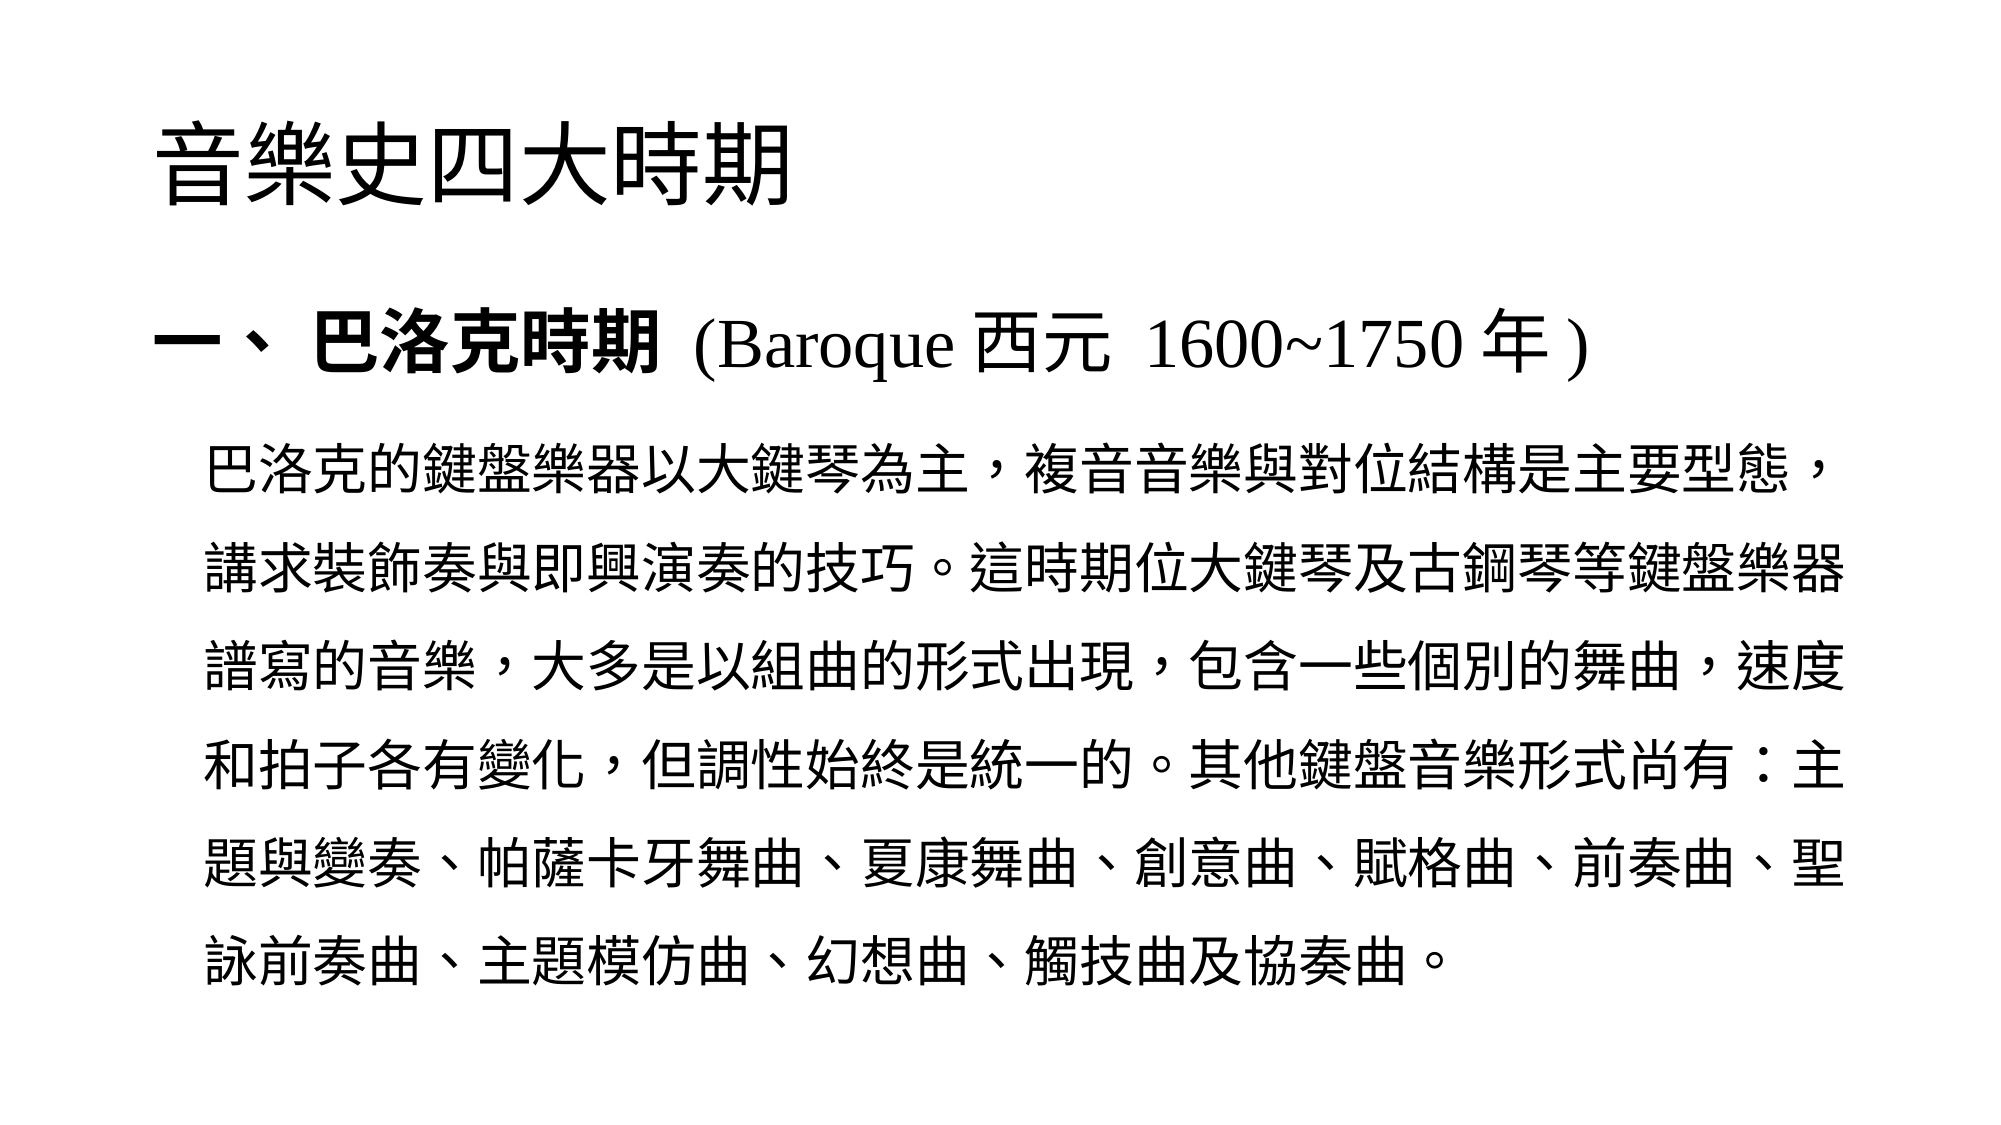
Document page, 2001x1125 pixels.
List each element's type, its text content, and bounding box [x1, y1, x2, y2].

title 音樂史四大時期 [137, 59, 1863, 278]
list 一、 巴洛克時期 (Baroque西元 1600~1750年) 巴洛克的鍵盤樂器以大鍵琴為主，複音音樂與對位結構是主要型態，講求裝飾奏與即興演奏的技巧。這時期位大鍵琴及古鋼琴等鍵盤樂器譜寫的音樂，大多是以組曲的形式出現，包含一些個別的舞曲，速度和拍子各有變化，但調性始終是統一的。其他鍵盤音樂形式尚有：主題與變奏、帕薩卡牙舞曲、夏康舞曲、創意曲、賦格曲、前奏曲、聖詠前奏曲、主題模仿曲、幻想曲、觸技曲及協奏曲。 [137, 299, 1863, 1014]
